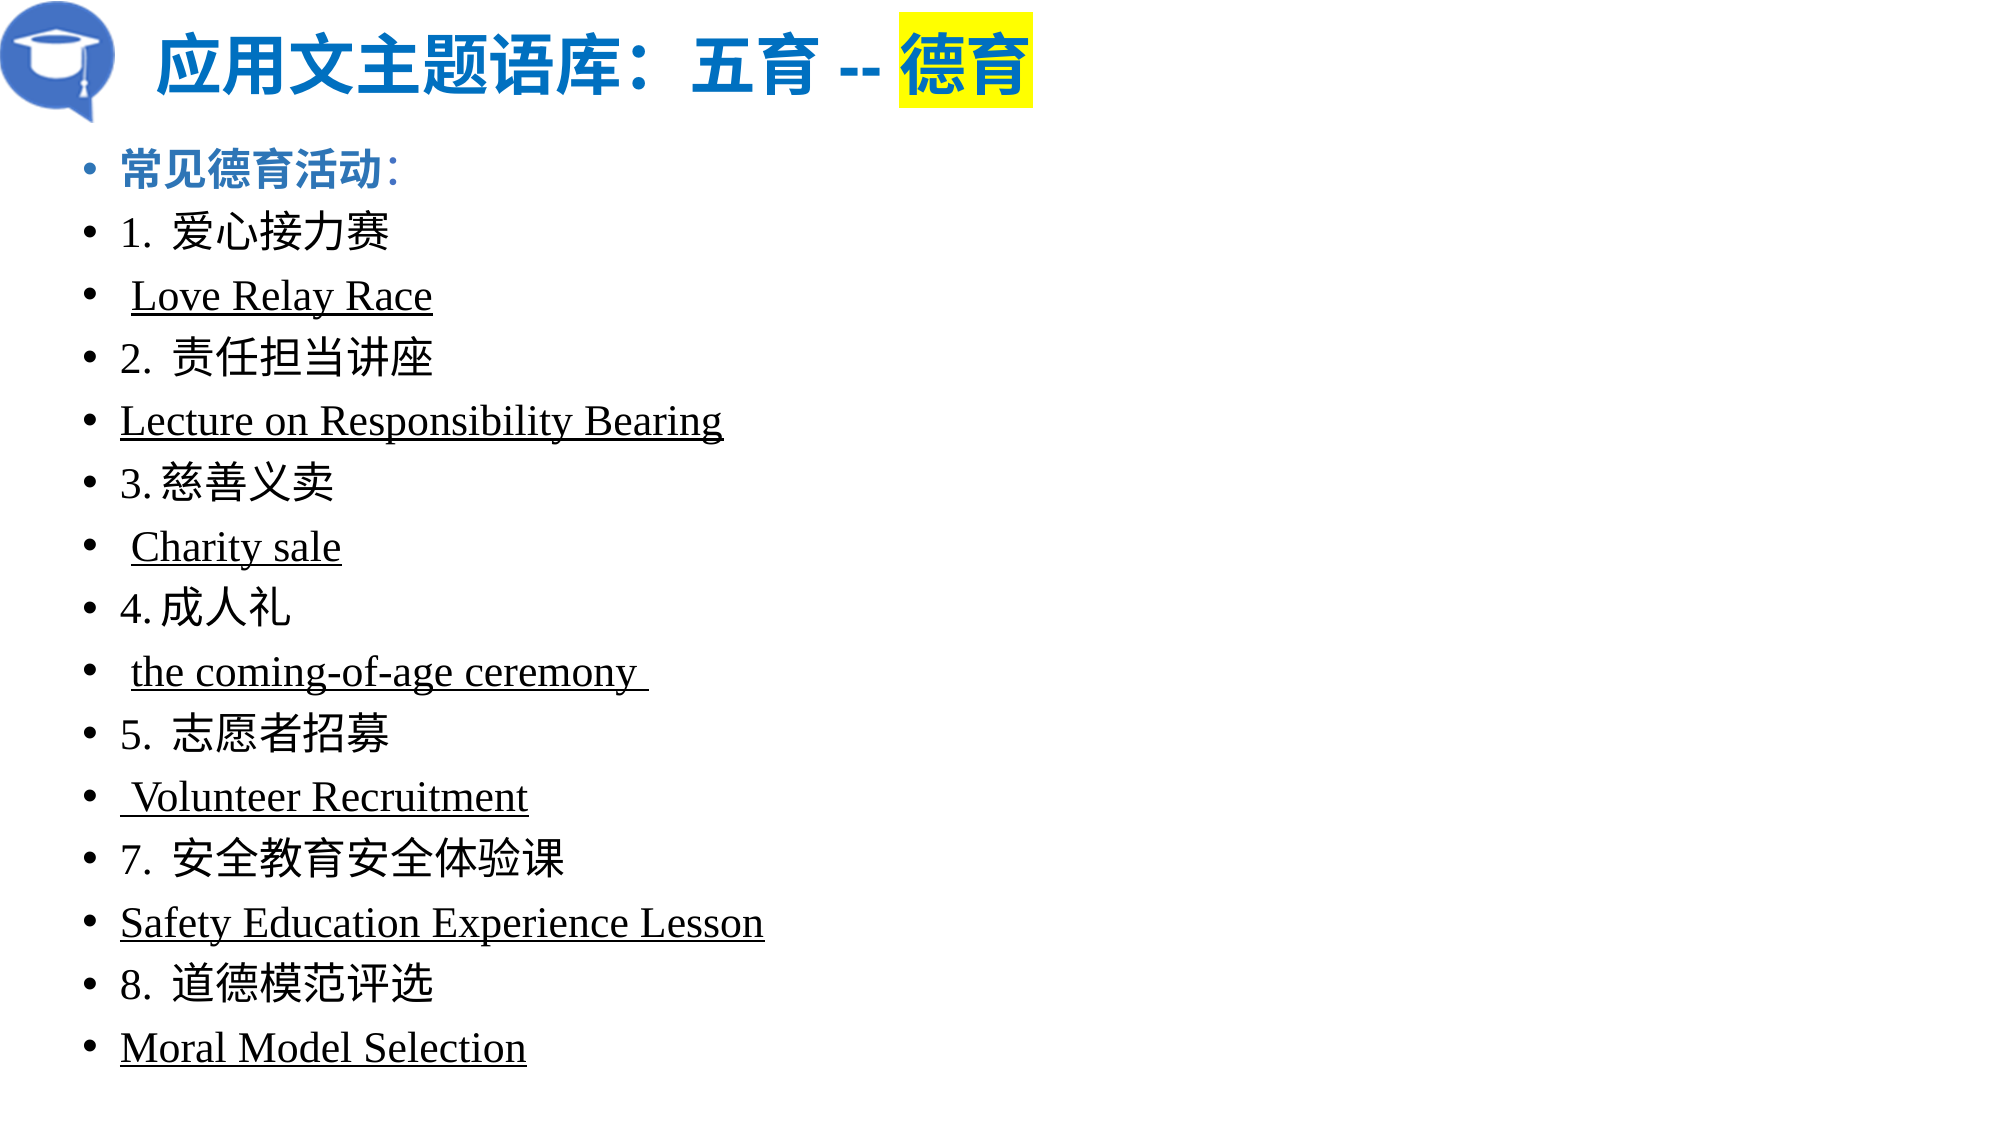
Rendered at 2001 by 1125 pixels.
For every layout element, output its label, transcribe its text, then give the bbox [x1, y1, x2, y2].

list 常见德育活动： 1. 爱心接力赛 Love Relay Race 2. 责任担当讲座 Lecture on Responsibility Bearing 3.慈善义卖 Charity sale 4.成人礼 the coming-of-age ceremony 5. 志愿者招募 Volunteer Recruitment 7. 安全教育安全体验课 Safety Education Experience Lesson 8. 道德模范评选 Moral Model Selection [67, 140, 1953, 1086]
text_box 应用文主题语库：五育--德育 [155, 22, 1392, 103]
picture [0, 1, 115, 123]
